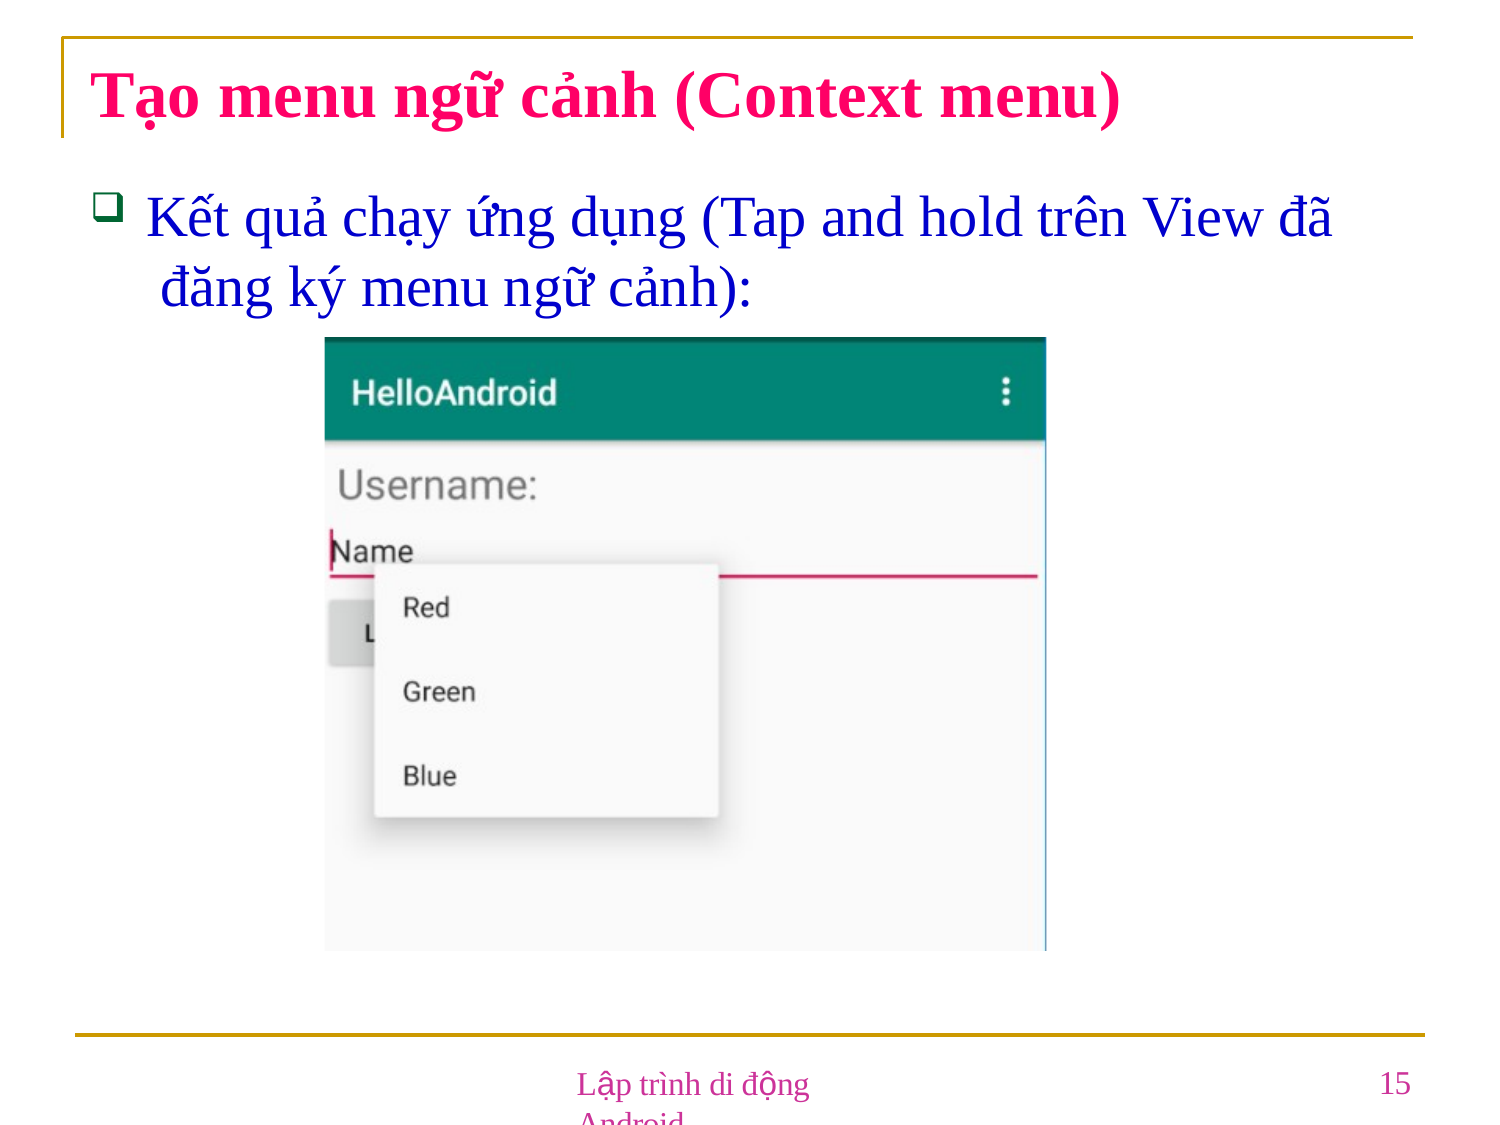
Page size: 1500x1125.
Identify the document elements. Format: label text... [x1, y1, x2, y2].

text_box [324, 337, 1047, 951]
text_box Kết quả chạy ứng dụng (Tap and hold trên View đã đăng ký menu ngữ cảnh): [87, 176, 1349, 318]
title Tạo menu ngữ cảnh (Context menu) [87, 48, 1123, 176]
footer Lập trình di động Android [574, 1062, 926, 1125]
slide_number 15 [1372, 1063, 1417, 1125]
